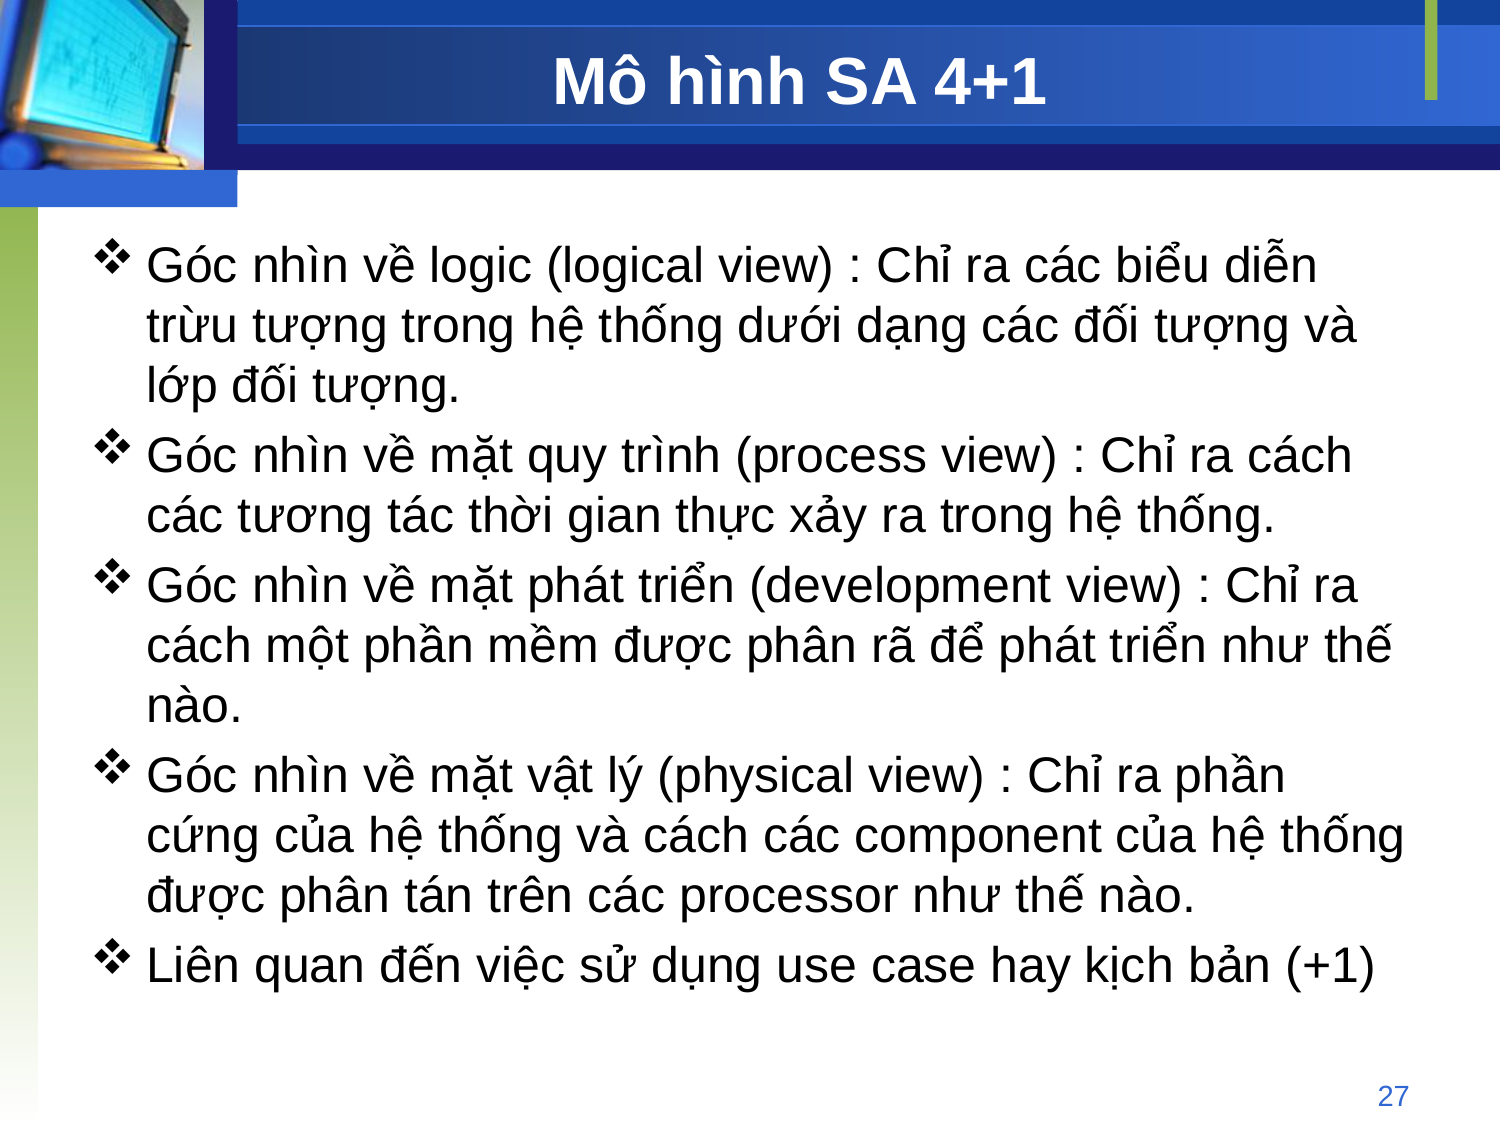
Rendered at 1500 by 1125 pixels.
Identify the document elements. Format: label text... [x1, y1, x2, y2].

slide_number 27 [1074, 1069, 1426, 1111]
list Góc nhìn về logic (logical view) : Chỉ ra các biểu diễn trừu tượng trong hệ thống dưới dạng các đối tượng và lớp đối tượng. Góc nhìn về mặt quy trình (process view) : Chỉ ra cách các tương tác thời gian thực xảy ra trong hệ thống. Góc nhìn về mặt phát triển (development view) : Chỉ ra cách một phần mềm được phân rã để phát triển như thế nào. Góc nhìn về mặt vật lý (physical view) : Chỉ ra phần cứng của hệ thống và cách các component của hệ thống được phân tán trên các processor như thế nào. Liên quan đến việc sử dụng use case hay kịch bản (+1) [75, 224, 1425, 1050]
title Mô hình SA 4+1 [237, 33, 1363, 122]
picture [0, 0, 204, 169]
